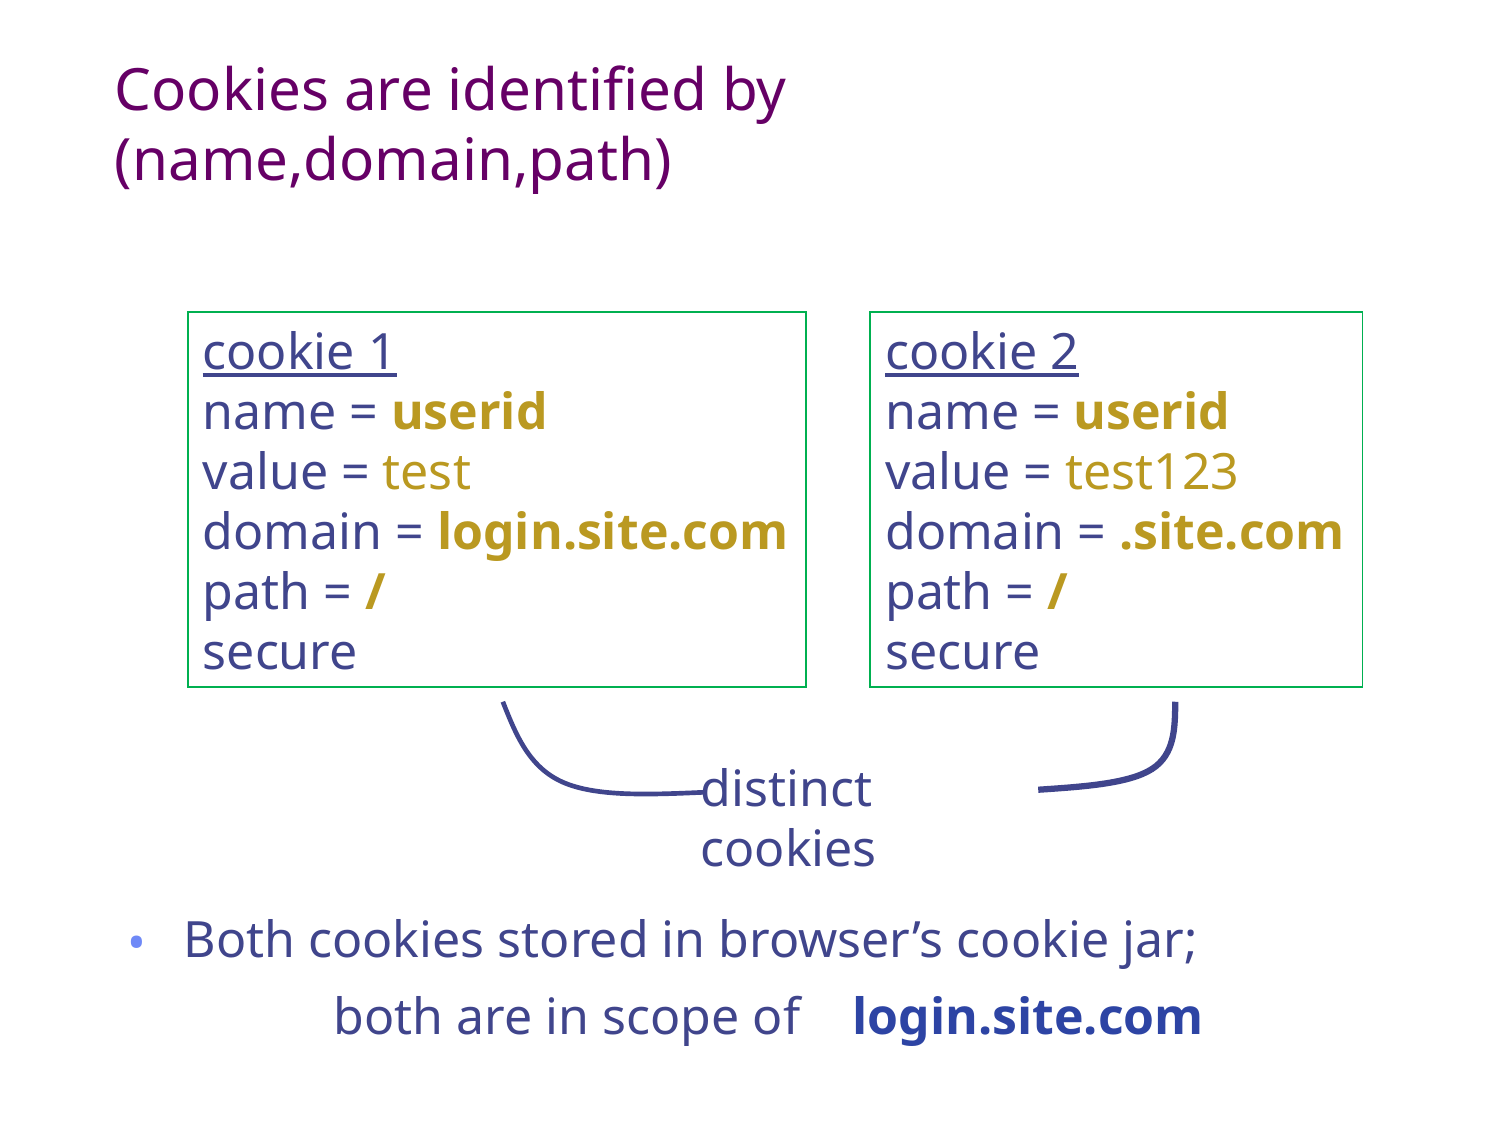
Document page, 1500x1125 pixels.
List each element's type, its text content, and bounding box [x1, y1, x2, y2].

title Cookies are identified by (name,domain,path) [99, 50, 1375, 200]
text_box [502, 701, 705, 795]
text_box cookie 1 name = userid value = test domain = login.site.com path = / secure [187, 312, 806, 688]
text_box distinct cookies [685, 749, 1055, 885]
text_box cookie 2 name = userid value = test123 domain = .site.com path = / secure [870, 312, 1363, 688]
text_box [1038, 701, 1176, 790]
list Both cookies stored in browser’s cookie jar; both are in scope of login.site.com [112, 900, 1388, 1075]
